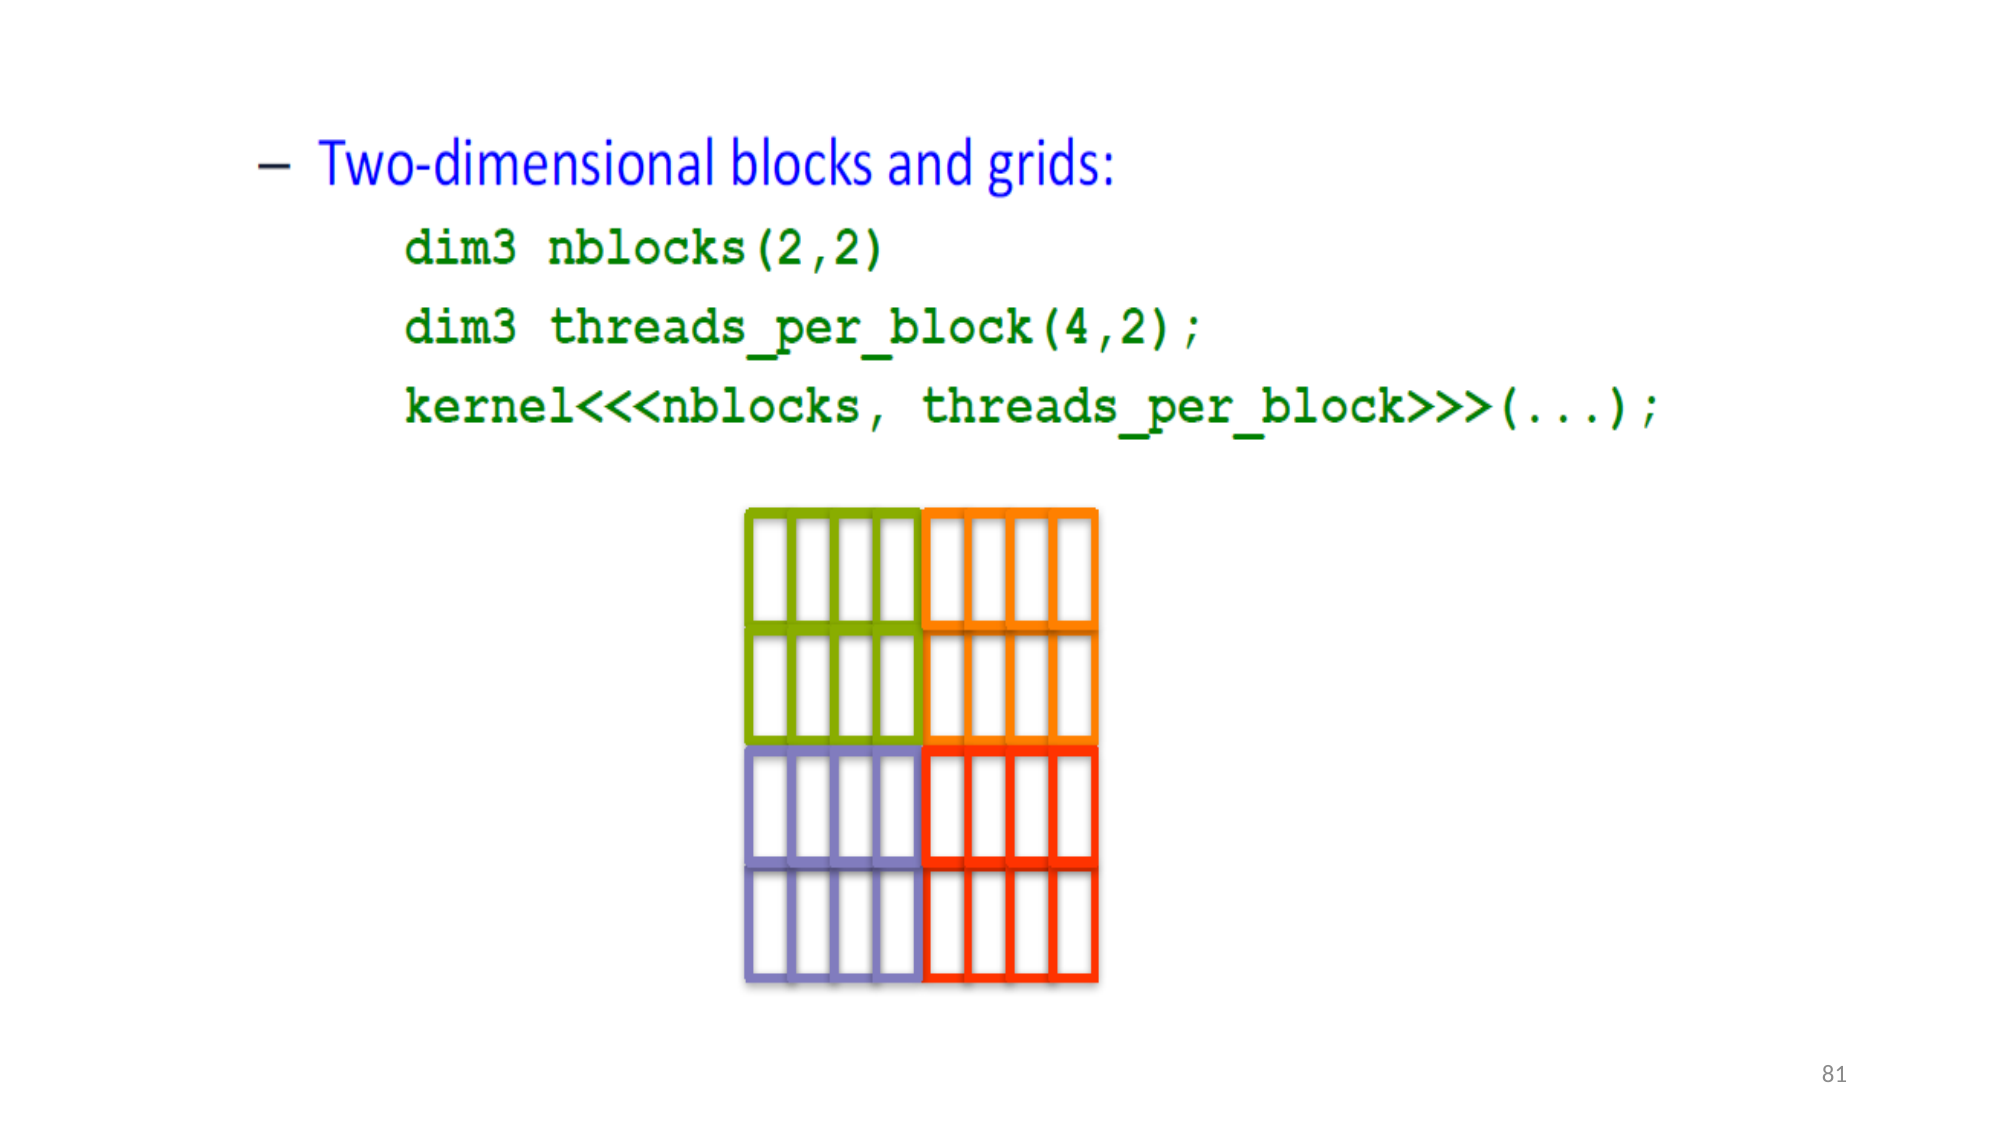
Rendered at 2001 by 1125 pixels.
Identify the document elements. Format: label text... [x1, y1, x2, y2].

slide_number 81 [1412, 1042, 1863, 1103]
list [179, 74, 1724, 1021]
